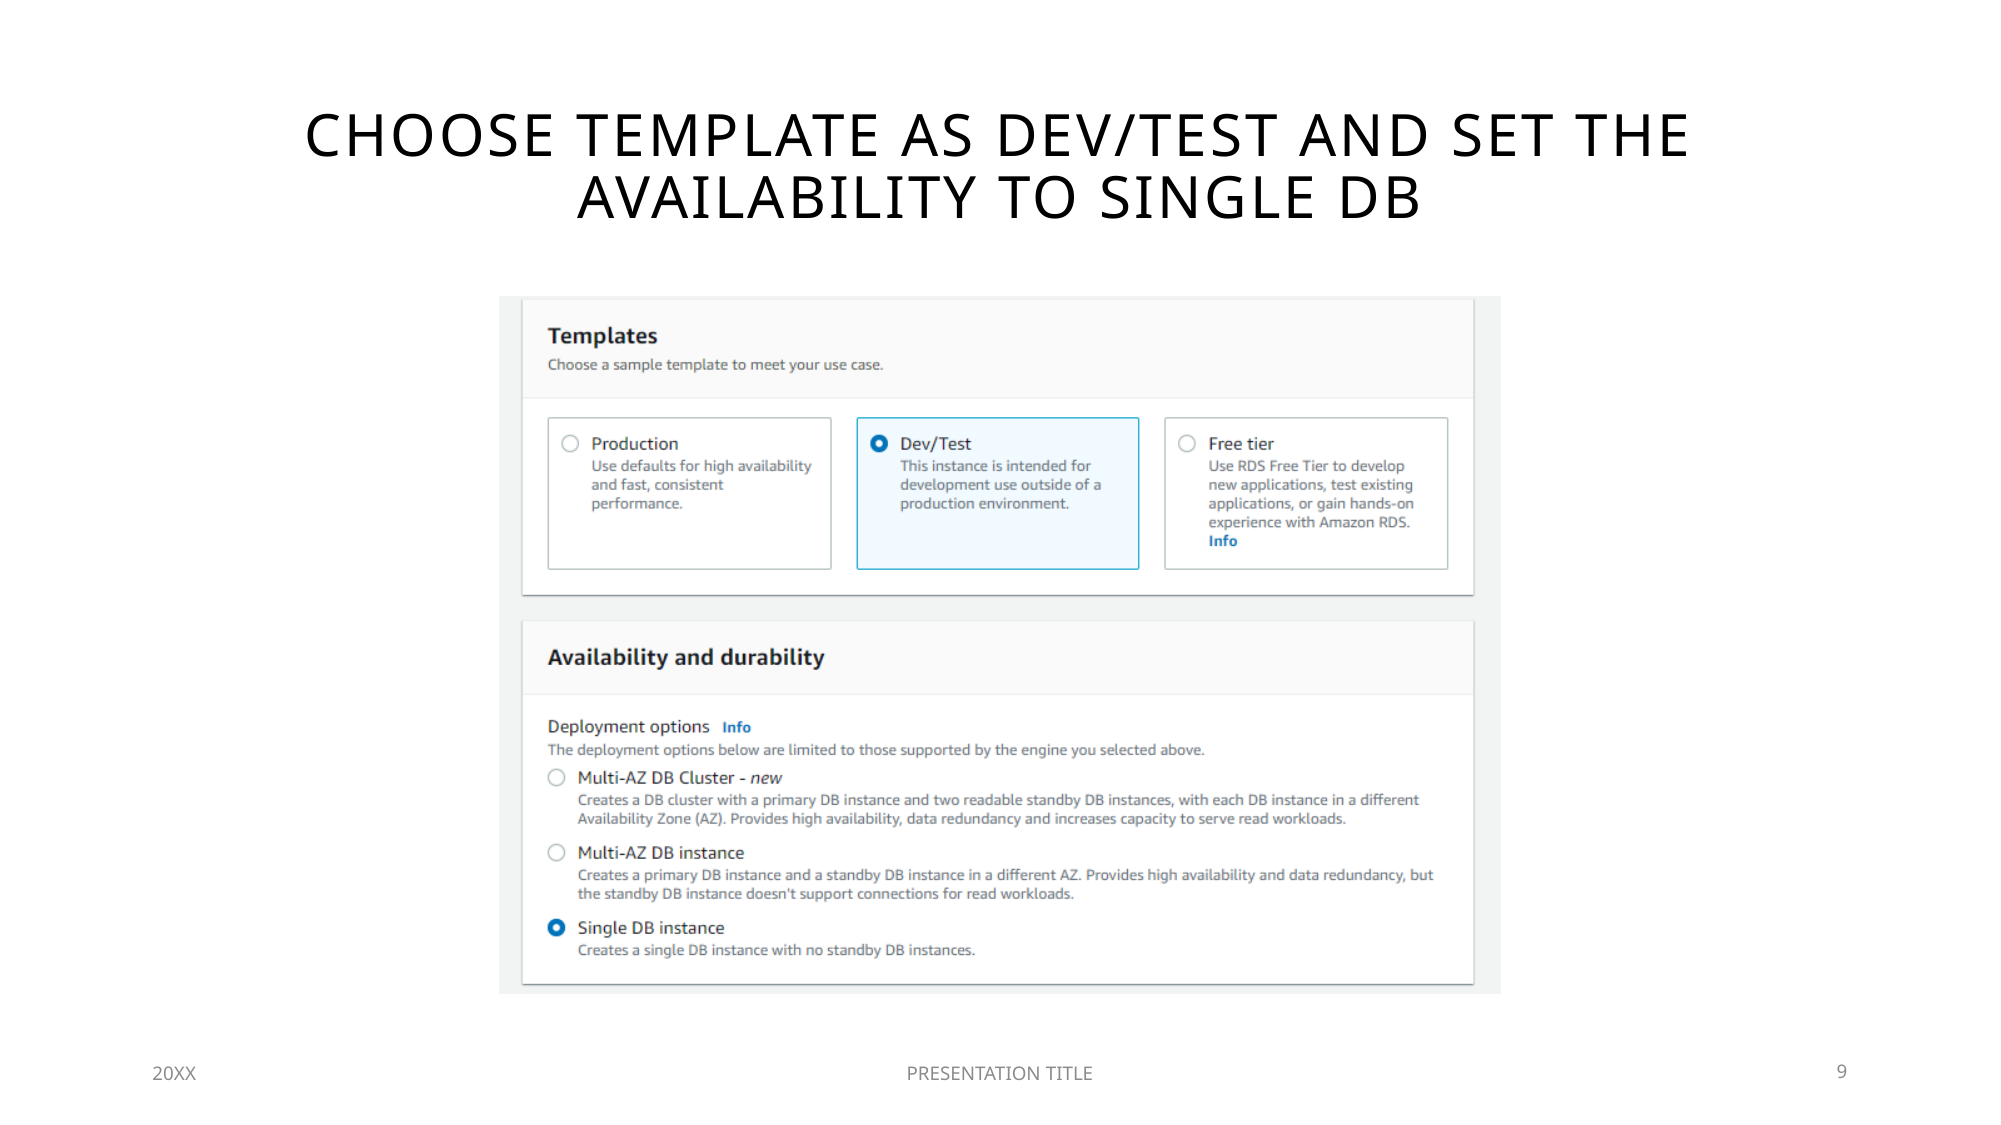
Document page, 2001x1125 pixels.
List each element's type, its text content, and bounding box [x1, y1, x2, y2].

title Choose template as dev/test and set the availability to single db [137, 59, 1863, 278]
slide_number 9 [1412, 1042, 1863, 1103]
picture [499, 296, 1501, 994]
footer PRESENTATION TITLE [662, 1042, 1338, 1103]
slide_number 20XX [137, 1042, 588, 1103]
